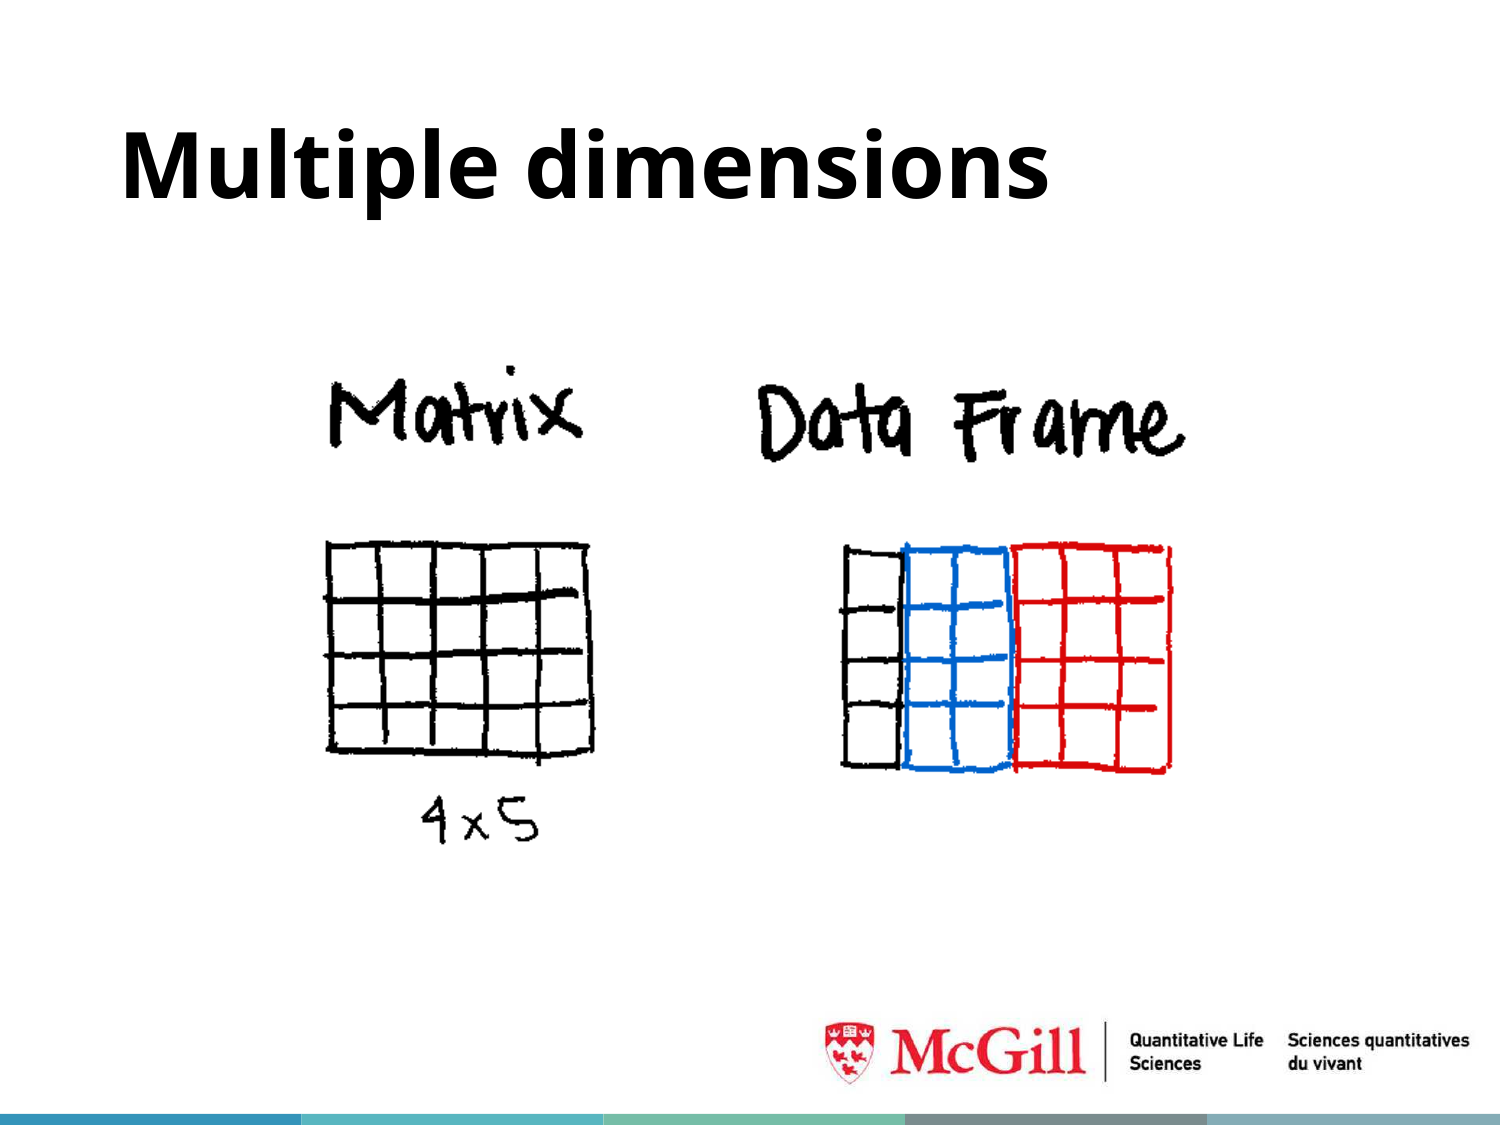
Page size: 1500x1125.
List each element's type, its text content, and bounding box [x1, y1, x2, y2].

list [271, 282, 691, 950]
picture [793, 992, 1500, 1122]
picture [711, 280, 1229, 971]
title Multiple dimensions [103, 59, 1397, 278]
